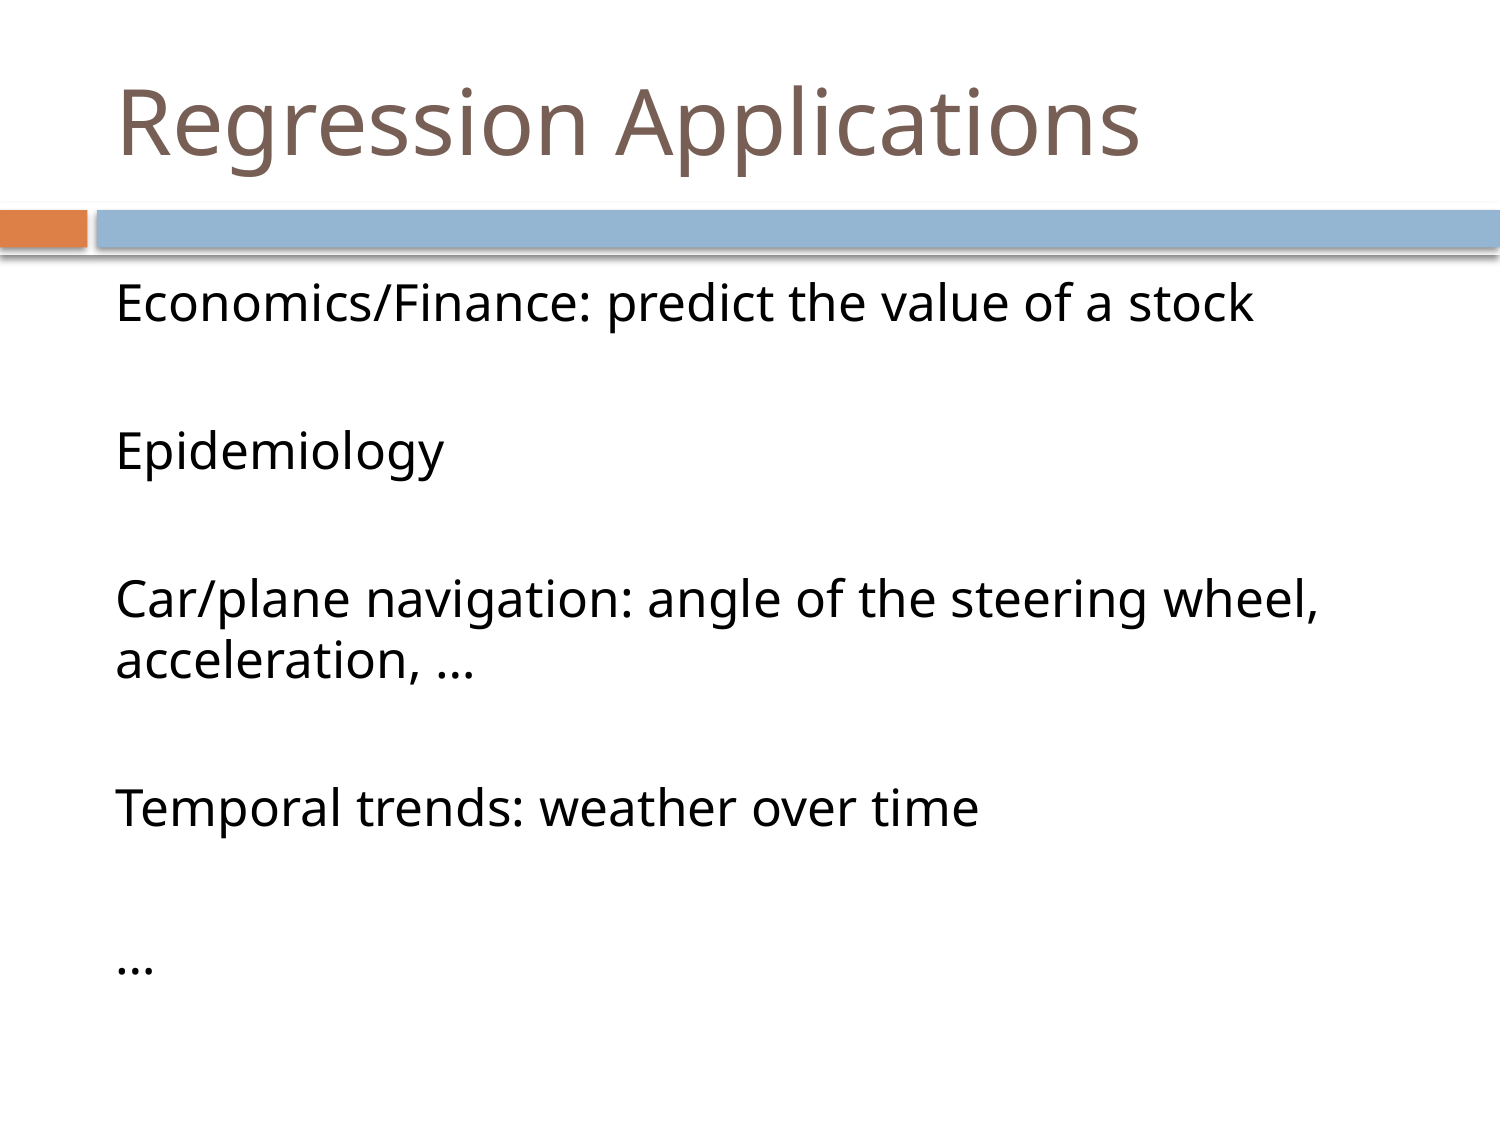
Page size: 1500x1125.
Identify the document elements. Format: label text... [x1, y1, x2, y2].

list Economics/Finance: predict the value of a stock Epidemiology Car/plane navigation: angle of the steering wheel, acceleration, … Temporal trends: weather over time … [100, 262, 1438, 1000]
title Regression Applications [100, 37, 1438, 200]
